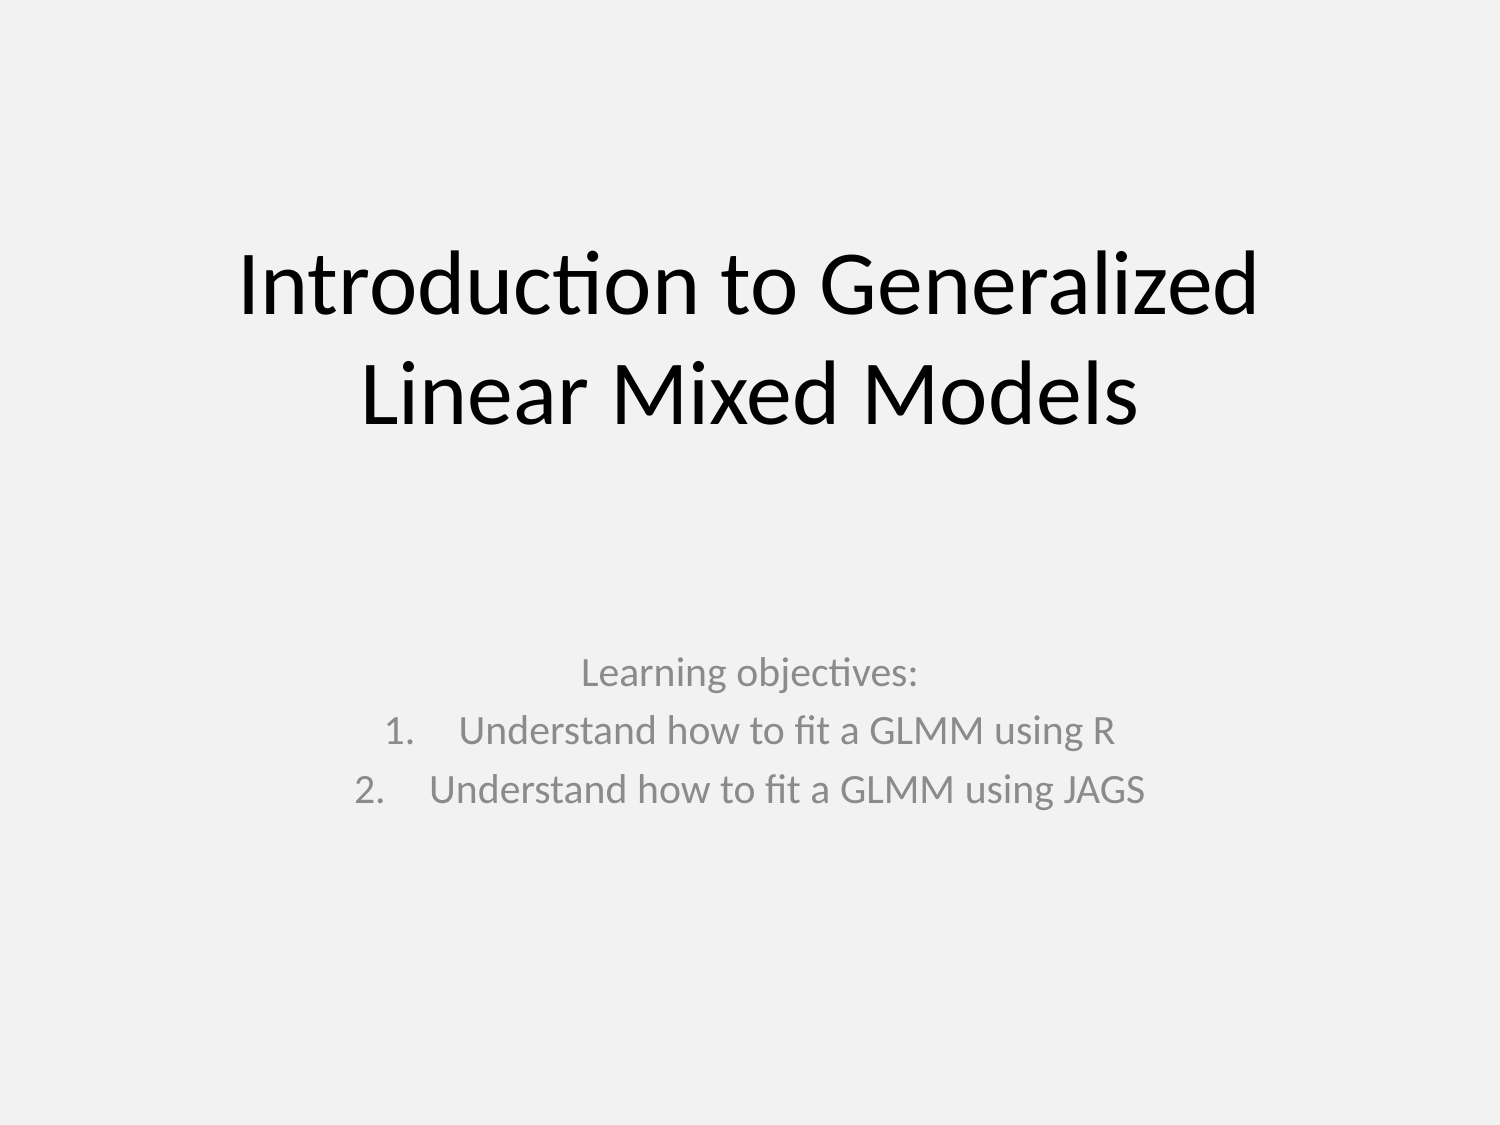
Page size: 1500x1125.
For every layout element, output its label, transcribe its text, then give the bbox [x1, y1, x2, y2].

title Introduction to Generalized Linear Mixed Models [112, 212, 1388, 454]
subtitle Learning objectives: Understand how to fit a GLMM using R Understand how to fit a GLMM using JAGS [225, 637, 1275, 925]
